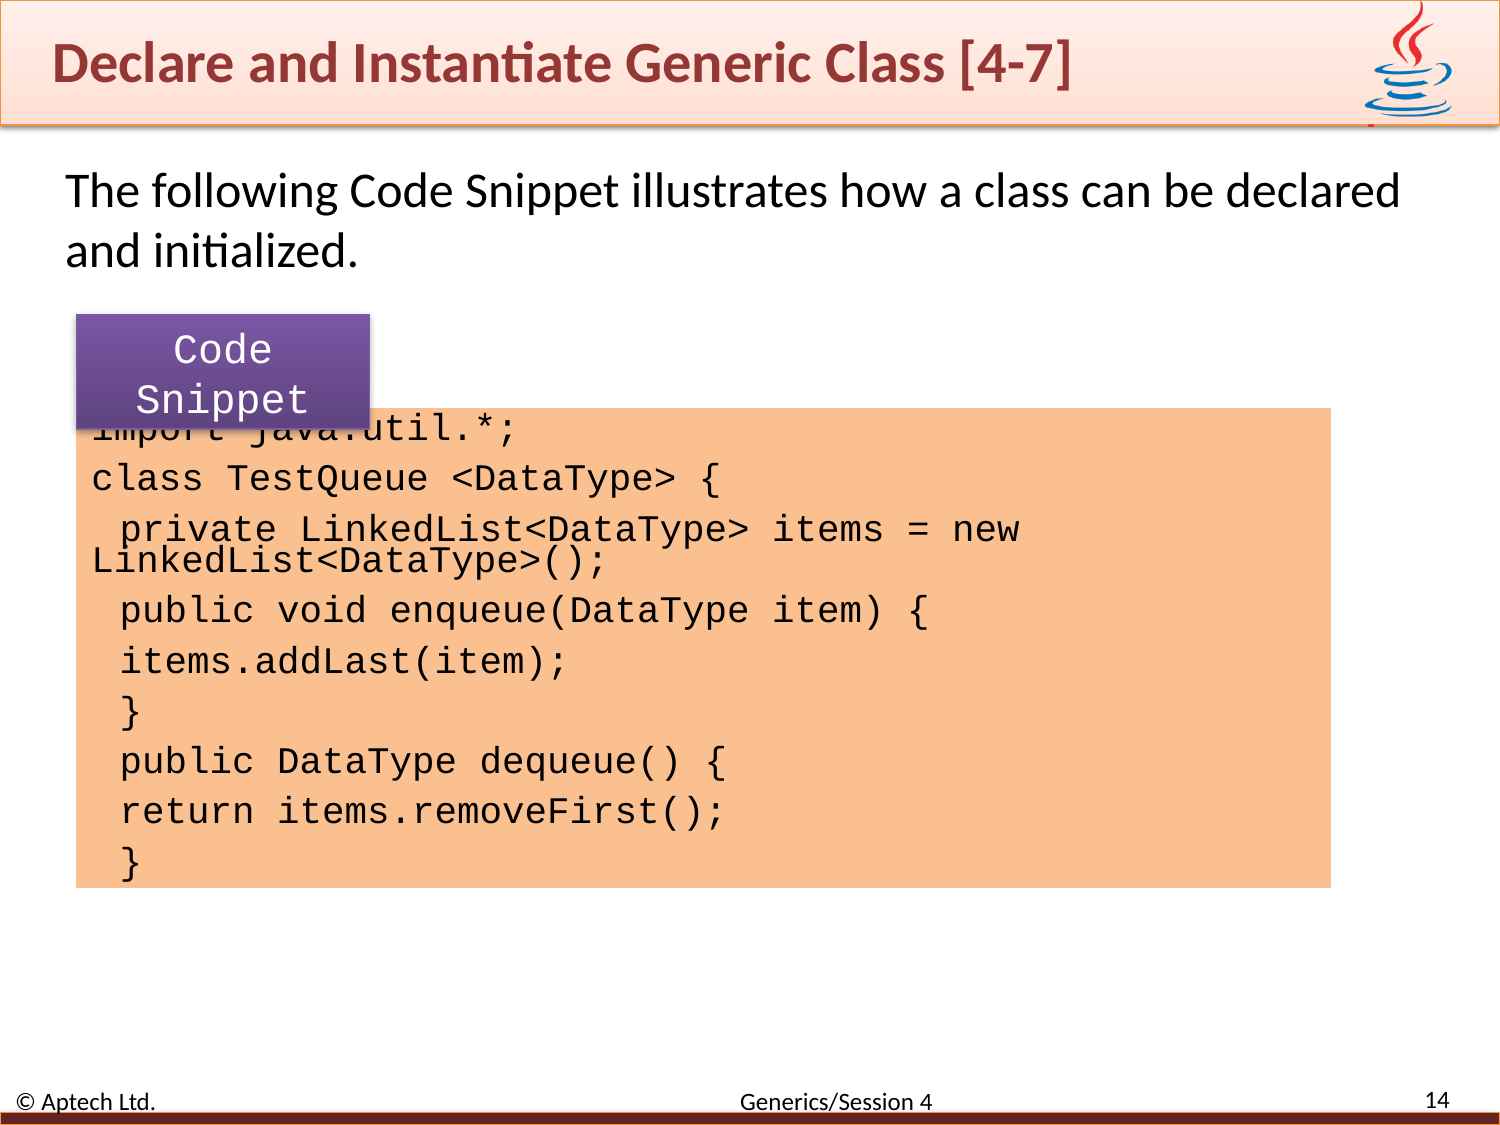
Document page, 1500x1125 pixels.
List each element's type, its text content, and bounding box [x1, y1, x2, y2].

picture [1362, 0, 1454, 127]
slide_number 14 [1337, 1084, 1465, 1113]
footer © Aptech Ltd. Generics/Session 4 [0, 1087, 1325, 1113]
list The following Code Snippet illustrates how a class can be declared and initialized. [49, 149, 1463, 1013]
title Declare and Instantiate Generic Class [4-7] [37, 24, 1288, 93]
text_box Code Snippet [76, 314, 370, 430]
text_box import java.util.*; class TestQueue <DataType> { private LinkedList<DataType> items = new LinkedList<DataType>(); public void enqueue(DataType item) { items.addLast(item); } public DataType dequeue() { return items.removeFirst(); } [76, 408, 1331, 888]
